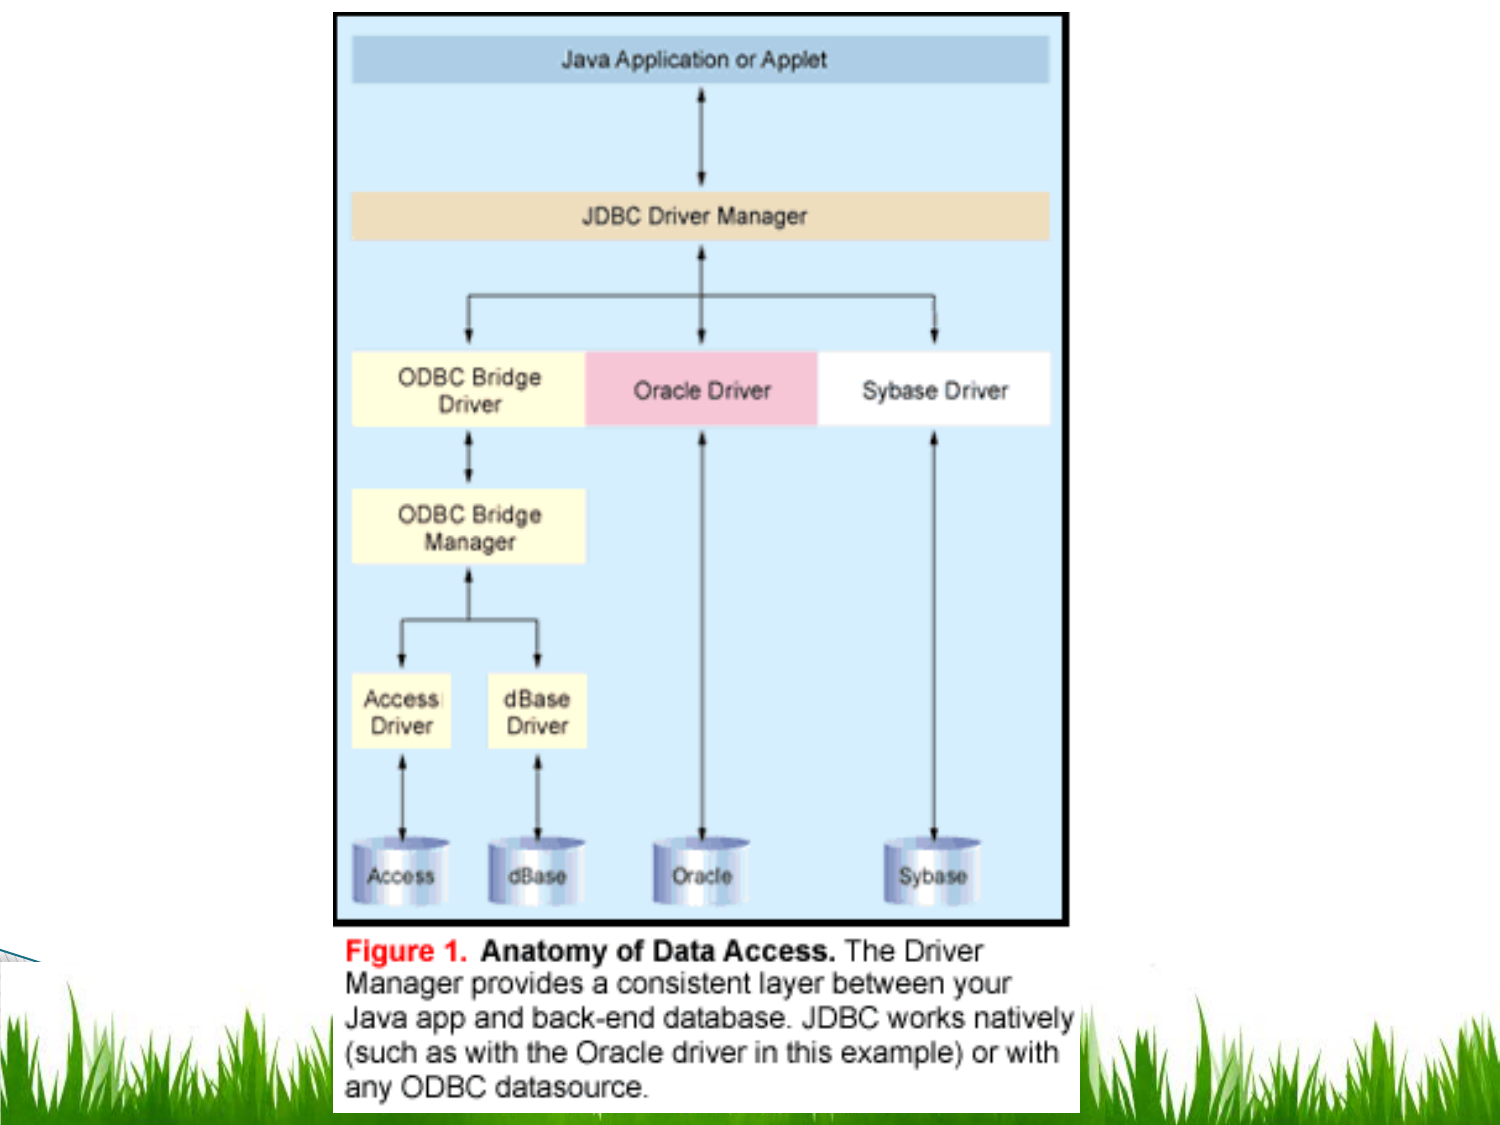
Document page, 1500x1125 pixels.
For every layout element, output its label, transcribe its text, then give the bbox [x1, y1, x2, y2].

slide_number 6 [1418, 1051, 1479, 1112]
picture [0, 962, 1500, 1125]
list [332, 12, 1080, 1113]
